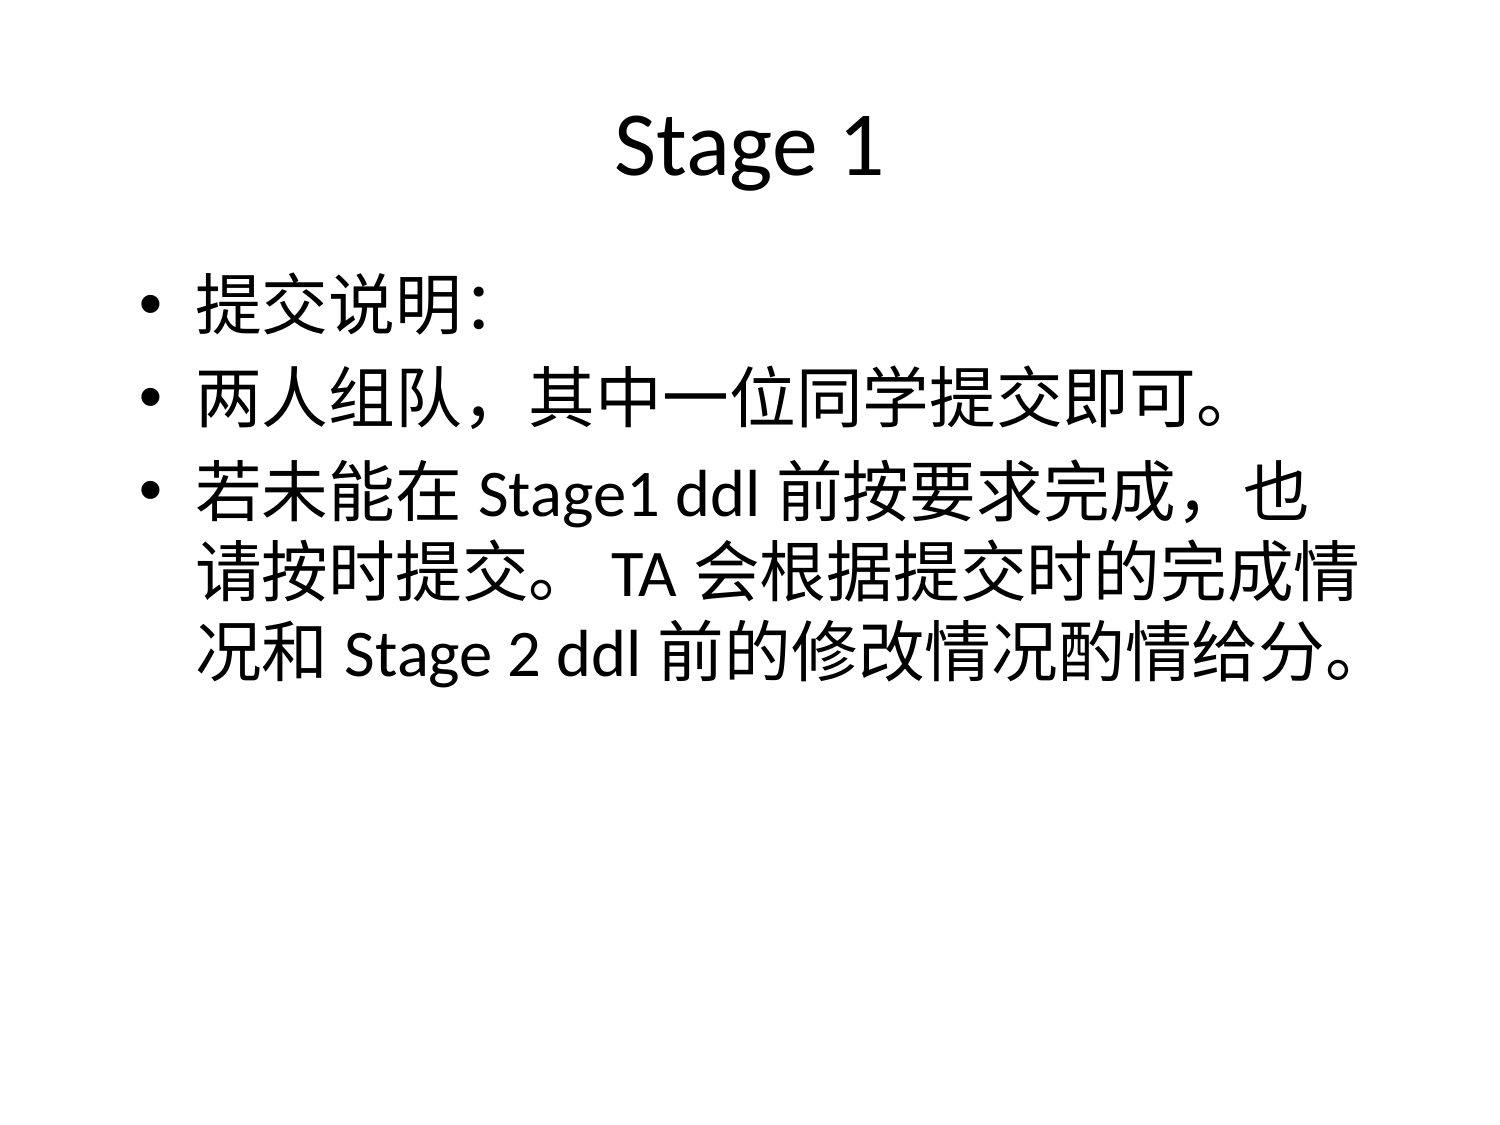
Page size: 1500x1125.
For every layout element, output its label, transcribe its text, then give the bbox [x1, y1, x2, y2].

title Stage 1 [75, 45, 1425, 233]
list 提交说明： 两人组队，其中一位同学提交即可。 若未能在Stage1 ddl前按要求完成，也请按时提交。TA会根据提交时的完成情况和Stage 2 ddl前的修改情况酌情给分。 [123, 255, 1376, 998]
